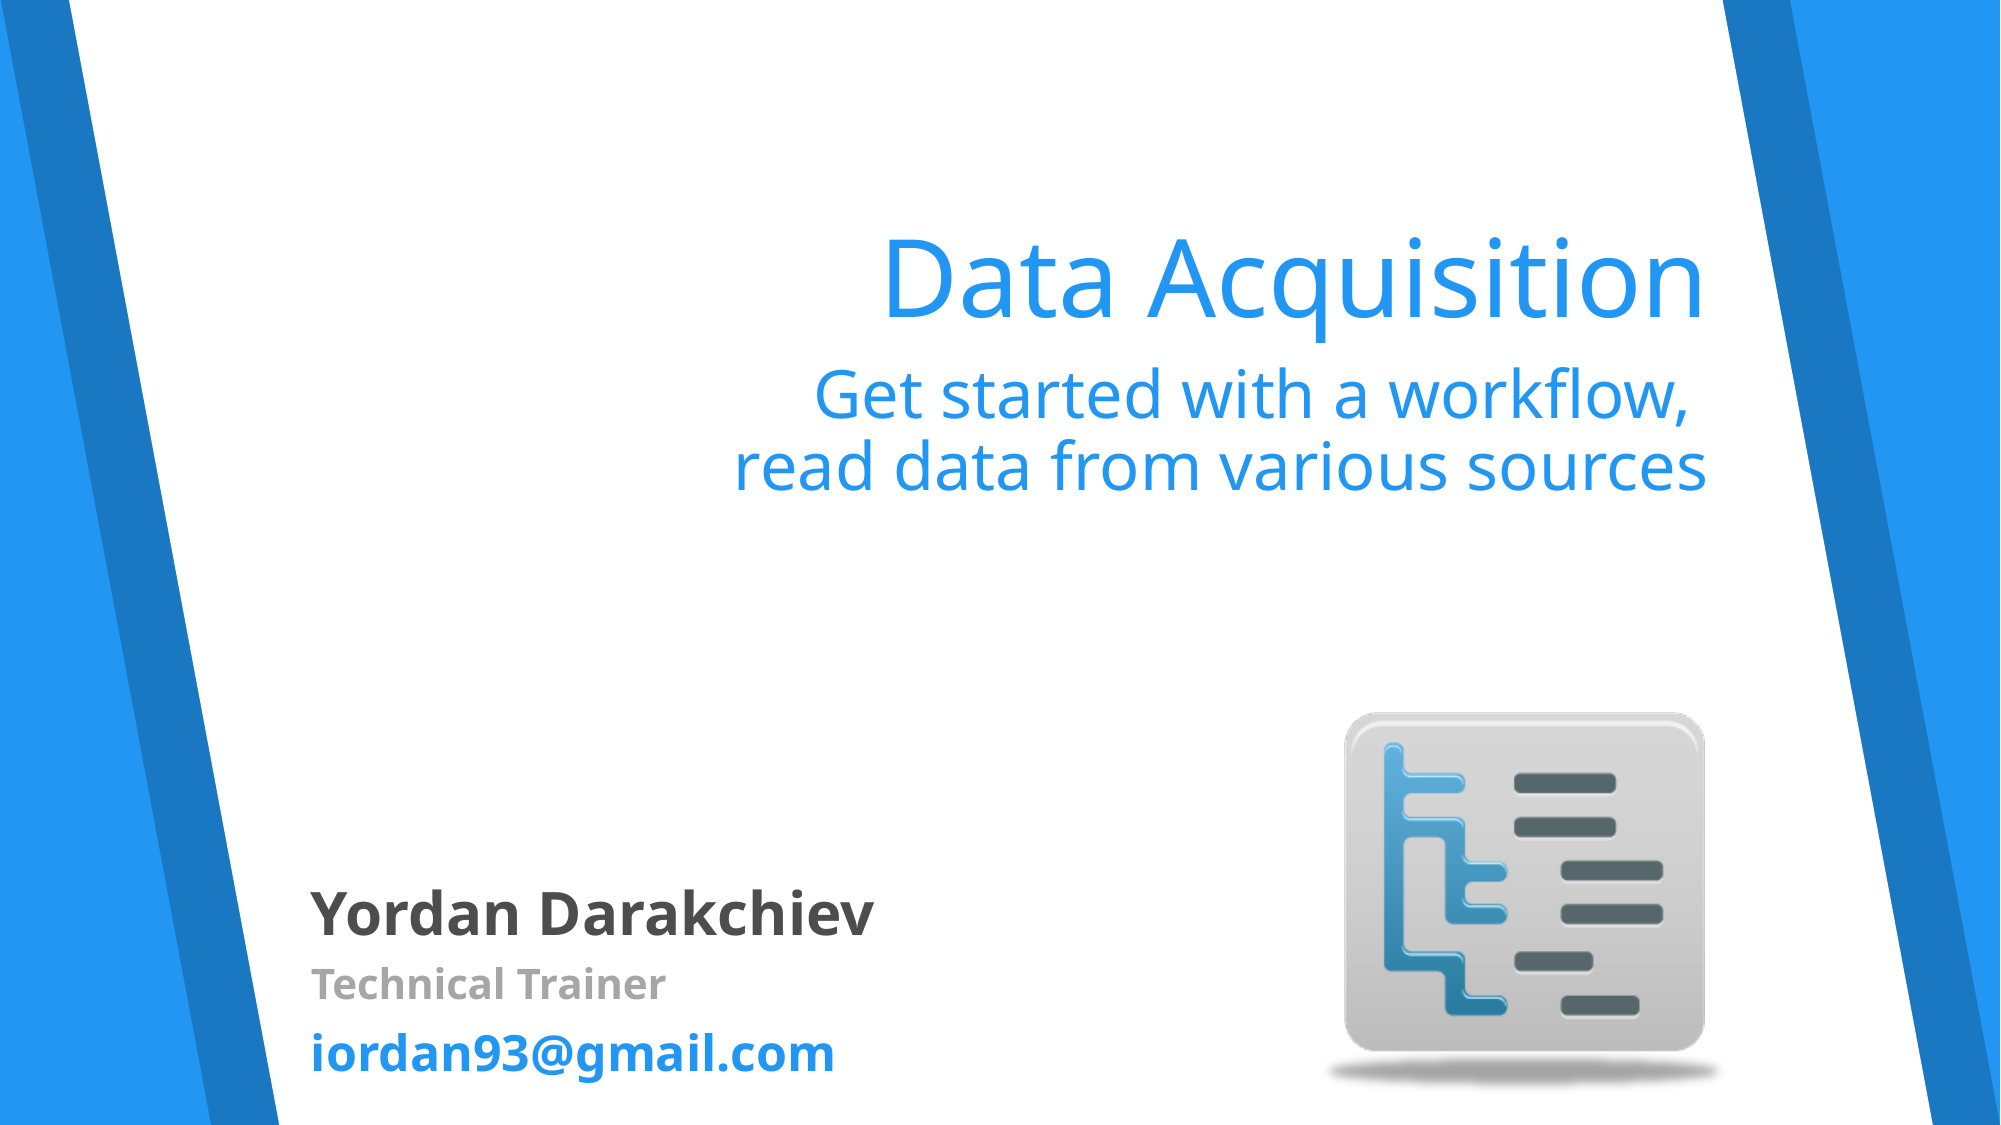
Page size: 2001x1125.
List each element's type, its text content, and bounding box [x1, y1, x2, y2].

list iordan93@gmail.com [295, 1020, 999, 1094]
title Data Acquisition [135, 22, 1725, 349]
picture [1321, 689, 1727, 1094]
list Yordan Darakchiev [295, 875, 999, 956]
list Technical Trainer [295, 956, 999, 1017]
subtitle Get started with a workflow, read data from various sources [180, 353, 1725, 582]
